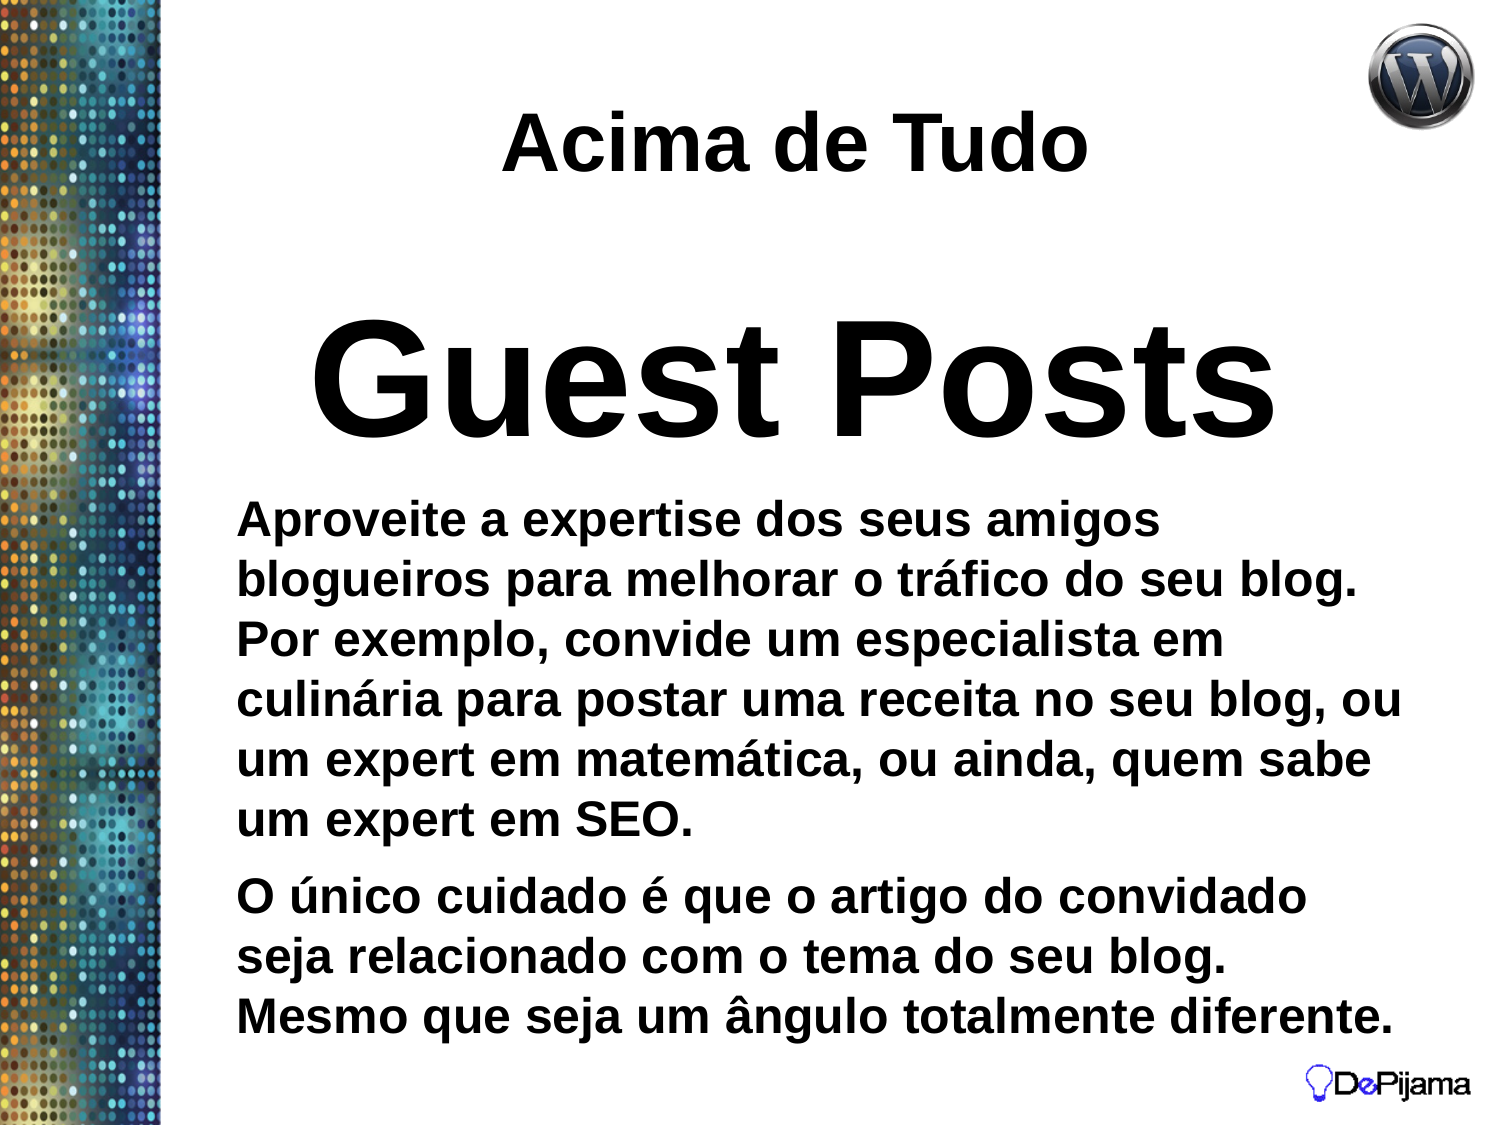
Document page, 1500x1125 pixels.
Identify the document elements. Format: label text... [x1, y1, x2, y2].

list Guest Posts Aproveite a expertise dos seus amigos blogueiros para melhorar o tráfico do seu blog. Por exemplo, convide um especialista em culinária para postar uma receita no seu blog, ou um expert em matemática, ou ainda, quem sabe um expert em SEO. O único cuidado é que o artigo do convidado seja relacionado com o tema do seu blog. Mesmo que seja um ângulo totalmente diferente. [165, 262, 1425, 1047]
title Acima de Tudo [165, 21, 1425, 257]
picture [0, 0, 1500, 1125]
